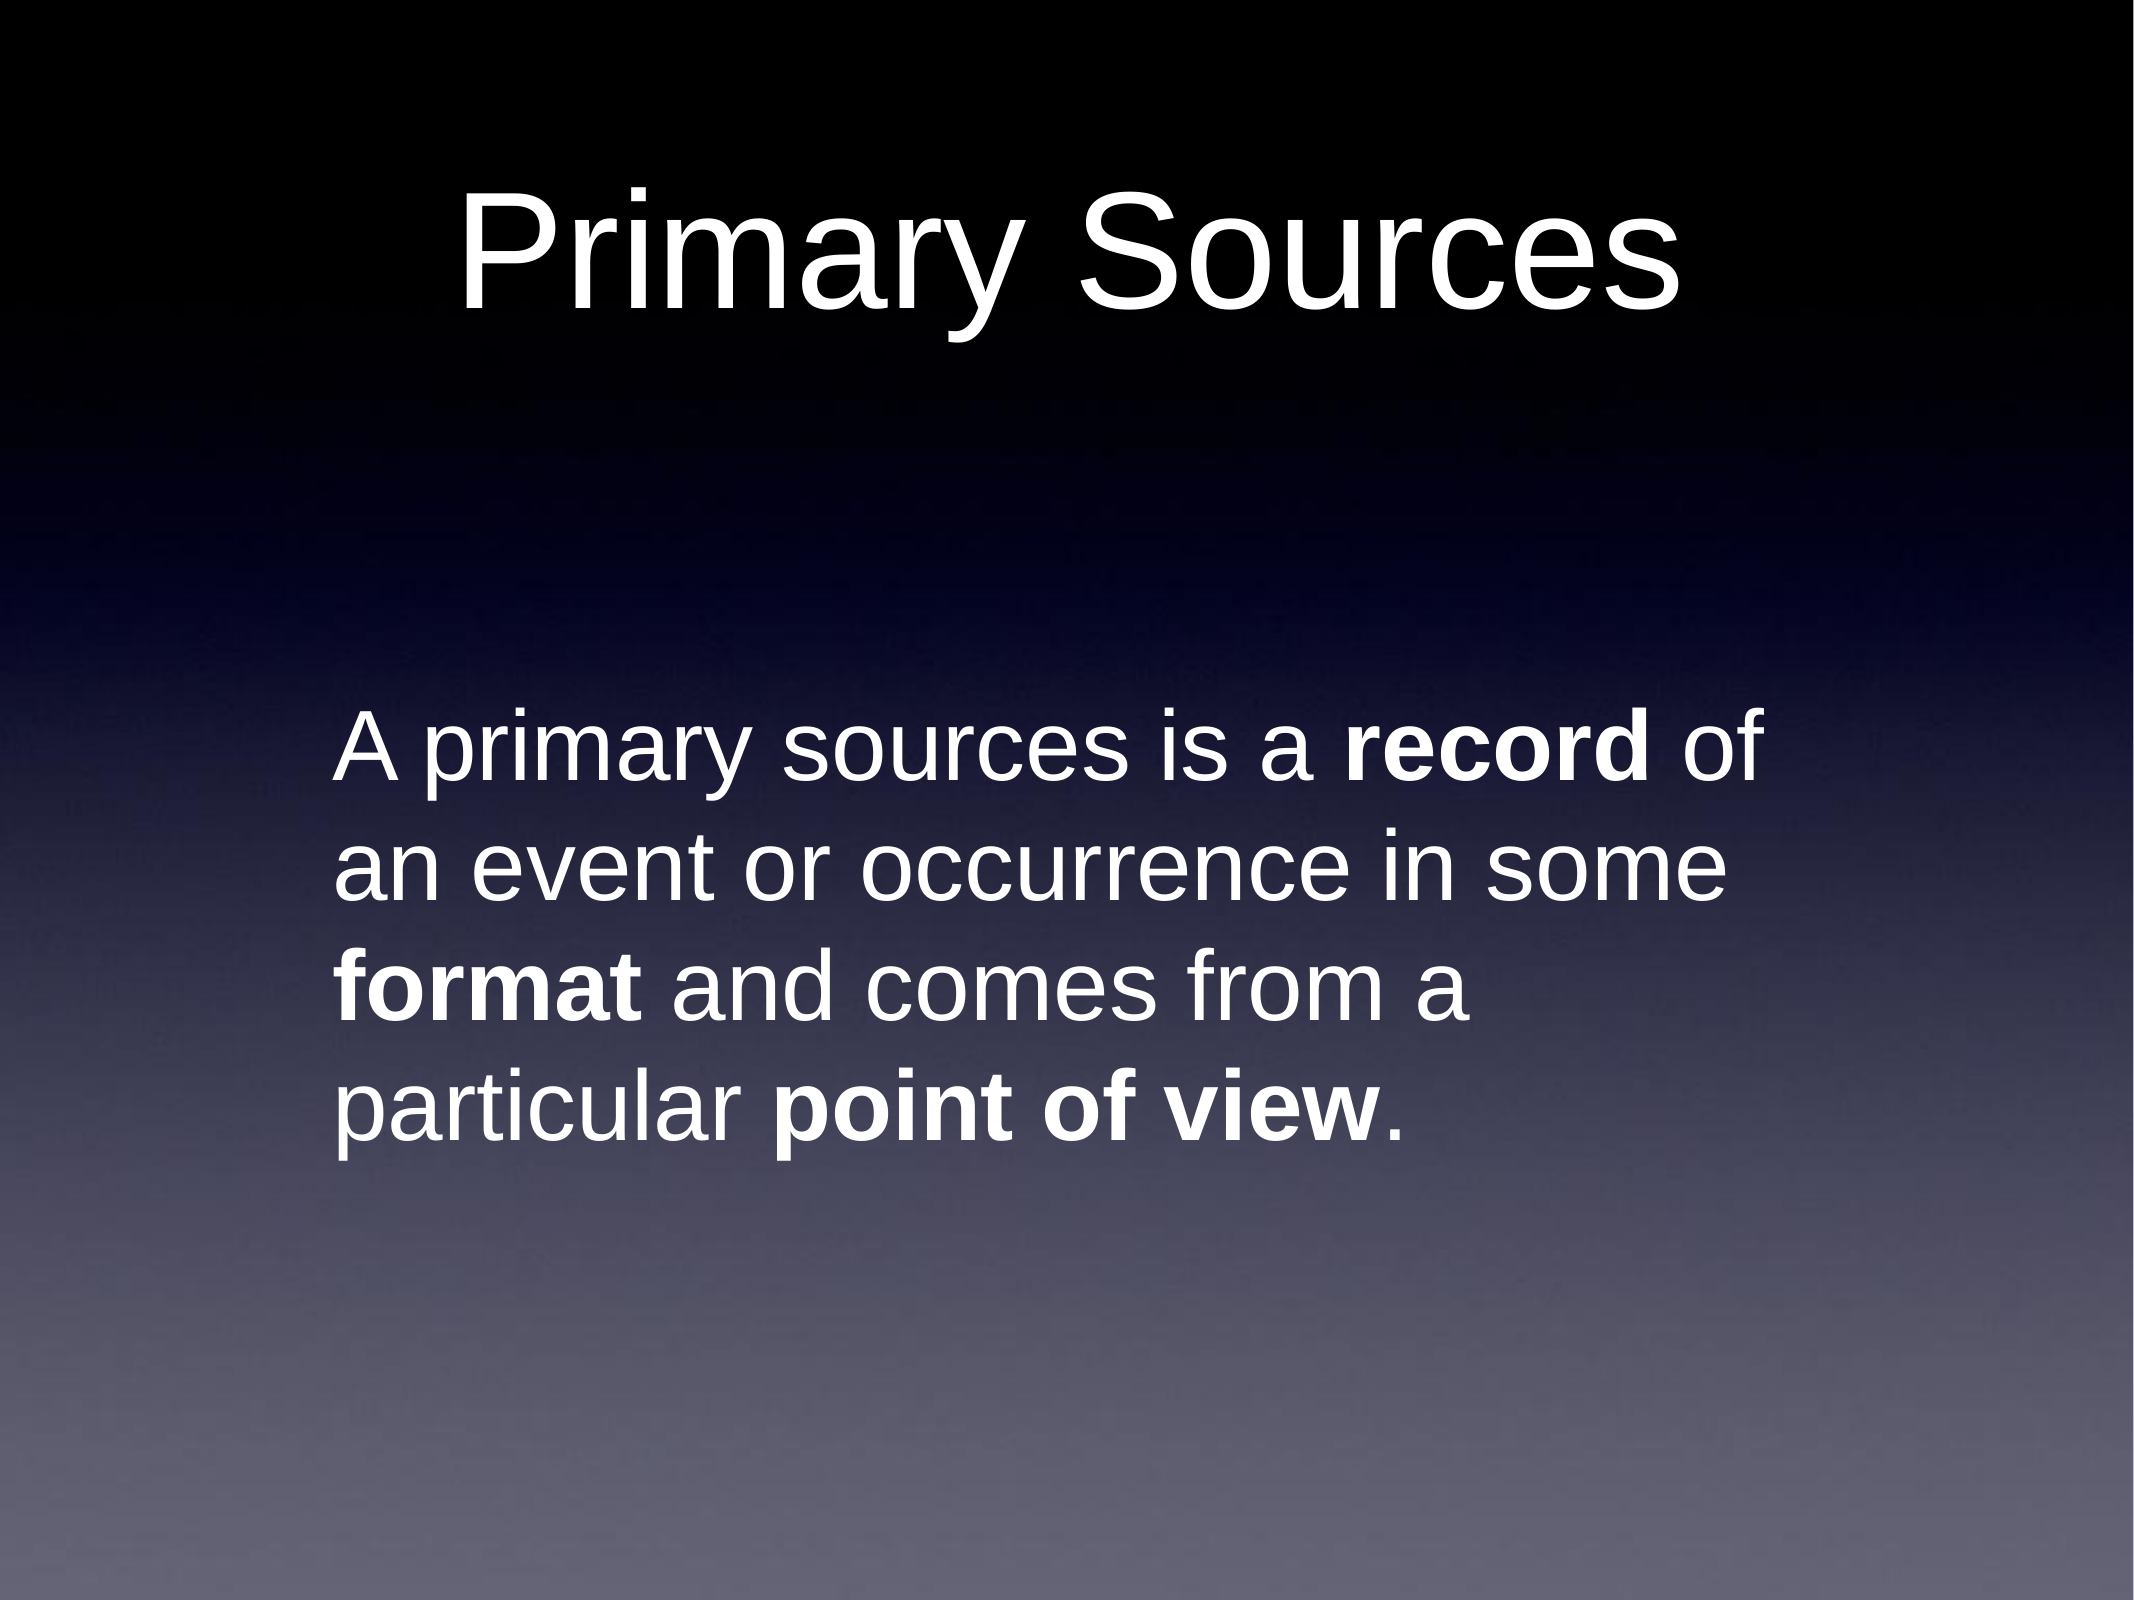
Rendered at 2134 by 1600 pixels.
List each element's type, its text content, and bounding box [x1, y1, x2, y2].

text_box A primary sources is a record of an event or occurrence in some format and comes from a particular point of view. [332, 669, 1799, 1172]
title Primary Sources [208, 41, 1925, 442]
picture [0, 0, 2134, 1600]
